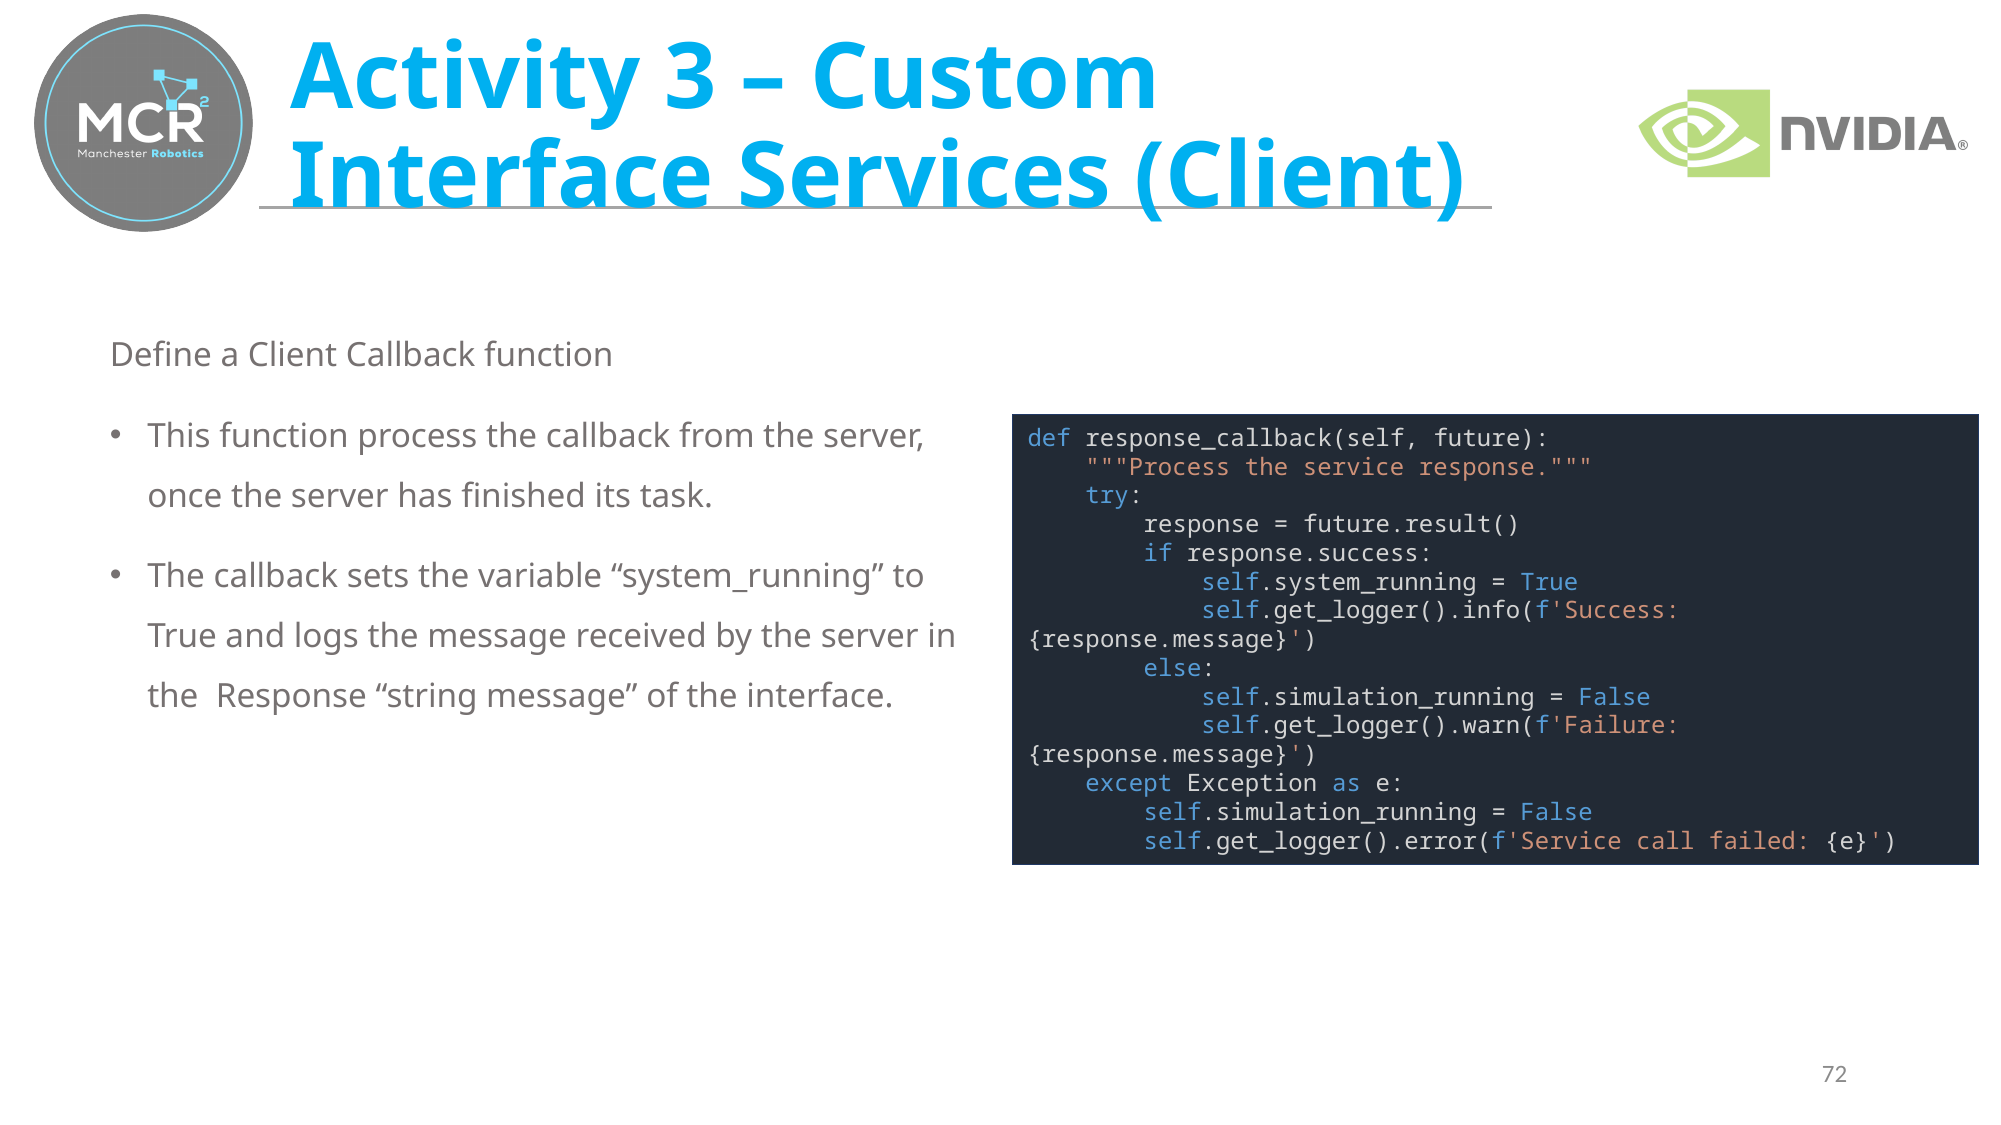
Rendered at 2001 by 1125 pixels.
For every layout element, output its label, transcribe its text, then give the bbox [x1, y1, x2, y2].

title Activity 3 – Custom Interface Services (Client) [275, 19, 1615, 238]
slide_number 72 [1412, 1042, 1863, 1103]
list def response_callback(self, future): """Process the service response.""" try: response = future.result() if response.success: self.system_running = True self.get_logger().info(f'Success: {response.message}') else: self.simulation_running = False self.get_logger().warn(f'Failure: {response.message}') except Exception as e: self.simulation_running = False self.get_logger().error(f'Service call failed: {e}') [1012, 414, 1979, 865]
text_box Define a Client Callback function This function process the callback from the server, once the server has finished its task. The callback sets the variable “system_running” to True and logs the message received by the server in the Response “string message” of the interface. [94, 306, 988, 935]
